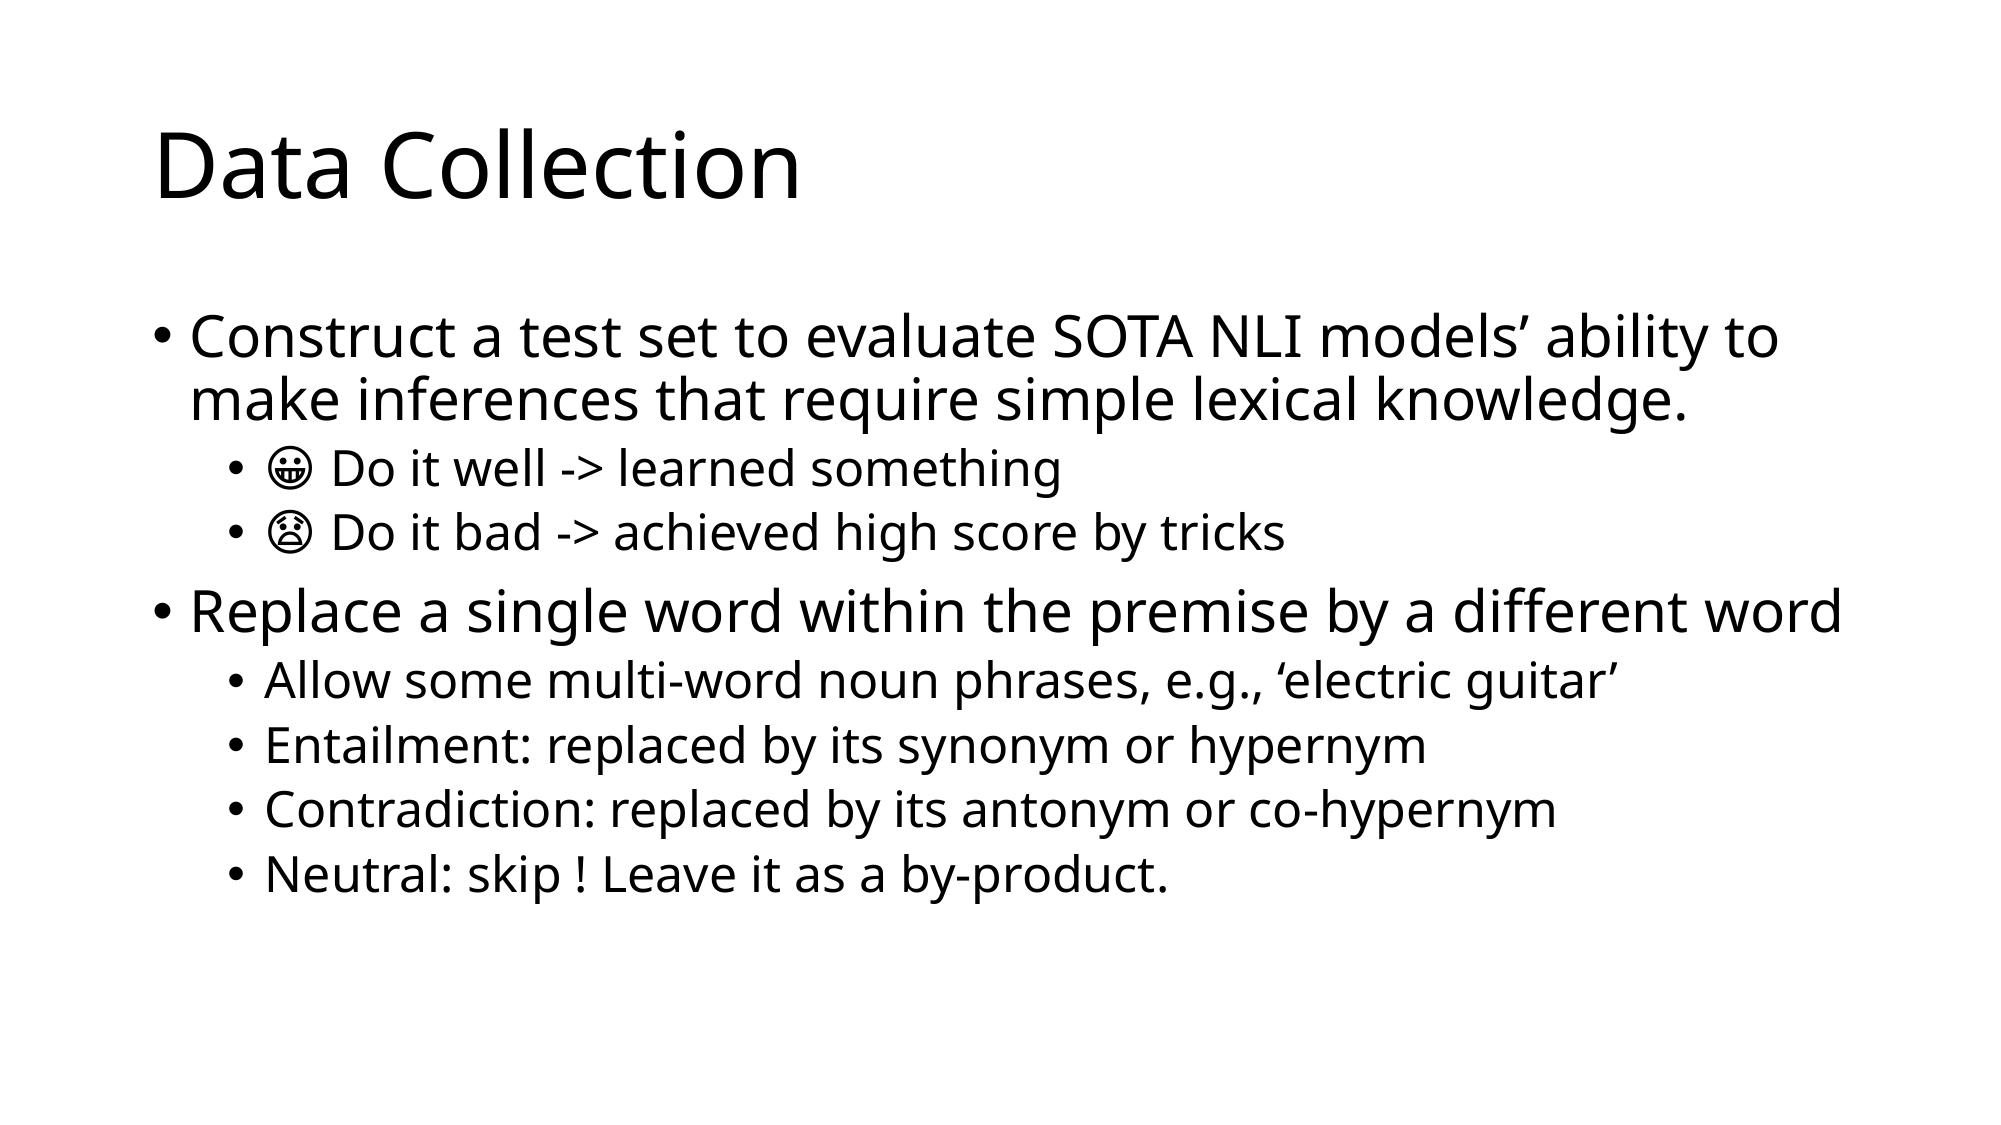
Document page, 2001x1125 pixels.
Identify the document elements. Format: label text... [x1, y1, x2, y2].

title Data Collection [137, 59, 1863, 278]
list Construct a test set to evaluate SOTA NLI models’ ability to make inferences that require simple lexical knowledge. 😀 Do it well -> learned something 😧 Do it bad -> achieved high score by tricks Replace a single word within the premise by a different word Allow some multi-word noun phrases, e.g., ‘electric guitar’ Entailment: replaced by its synonym or hypernym Contradiction: replaced by its antonym or co-hypernym Neutral: skip ! Leave it as a by-product. [137, 299, 1863, 1014]
